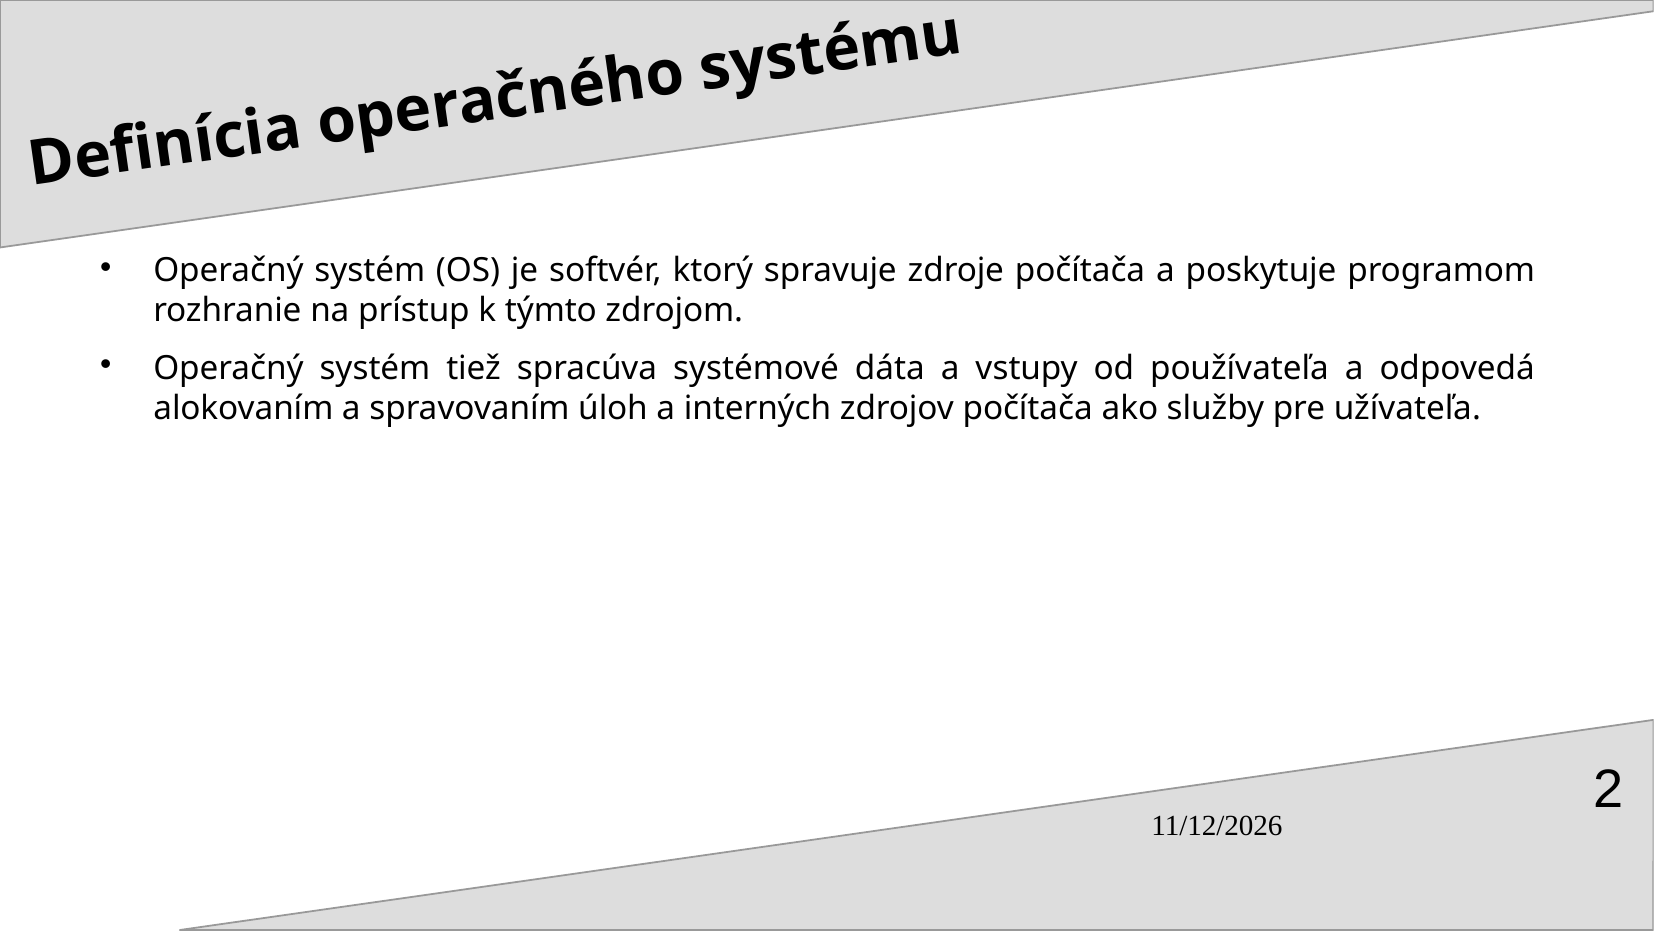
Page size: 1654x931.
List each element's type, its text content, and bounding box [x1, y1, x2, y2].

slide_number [1151, 806, 1624, 871]
slide_number 2 [1210, 752, 1624, 806]
list Operačný systém (OS) je softvér, ktorý spravuje zdroje počítača a poskytuje programom rozhranie na prístup k týmto zdrojom. Operačný systém tiež spracúva systémové dáta a vstupy od používateľa a odpovedá alokovaním a spravovaním úloh a interných zdrojov počítača ako služby pre užívateľa. [82, 248, 1538, 788]
title Definícia operačného systému [16, 0, 1501, 239]
